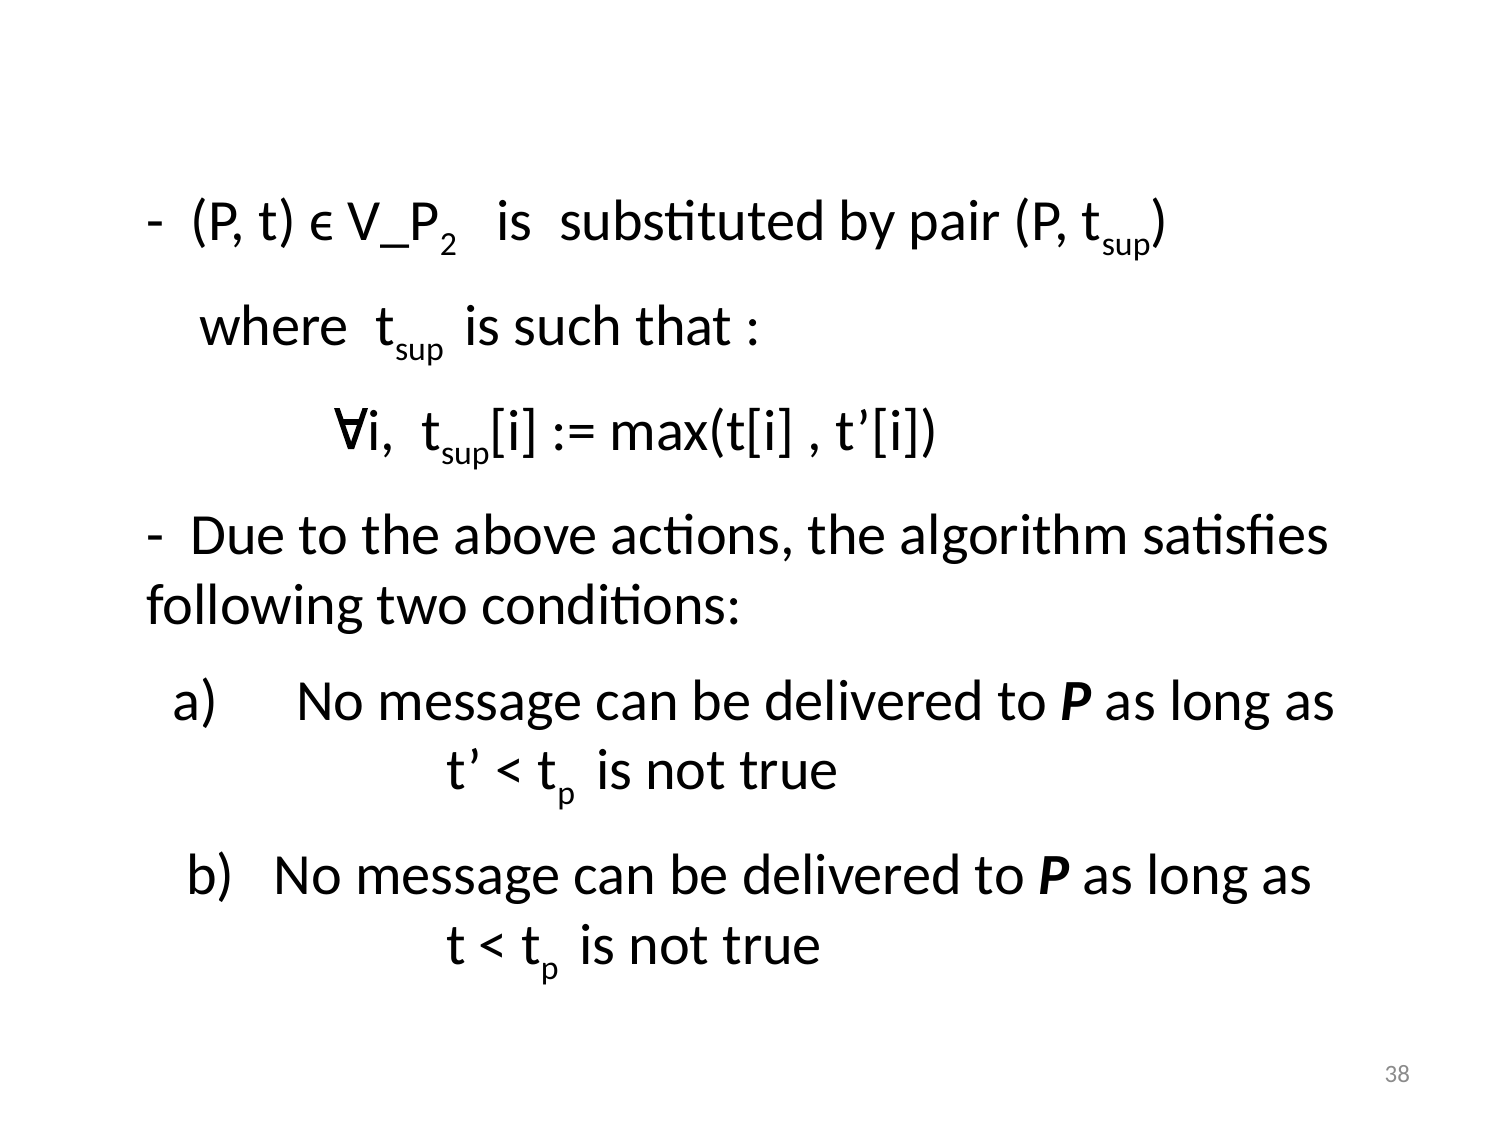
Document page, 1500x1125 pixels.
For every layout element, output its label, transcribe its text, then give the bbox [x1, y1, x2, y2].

slide_number 38 [1074, 1042, 1425, 1103]
list - (P, t) ϵ V_P2 is substituted by pair (P, tsup) where tsup is such that : "i, tsup[i] := max(t[i] , t’[i]) - Due to the above actions, the algorithm satisfies following two conditions: a) No message can be delivered to P as long as t’ < tp is not true b) No message can be delivered to P as long as t < tp is not true [75, 174, 1425, 1038]
